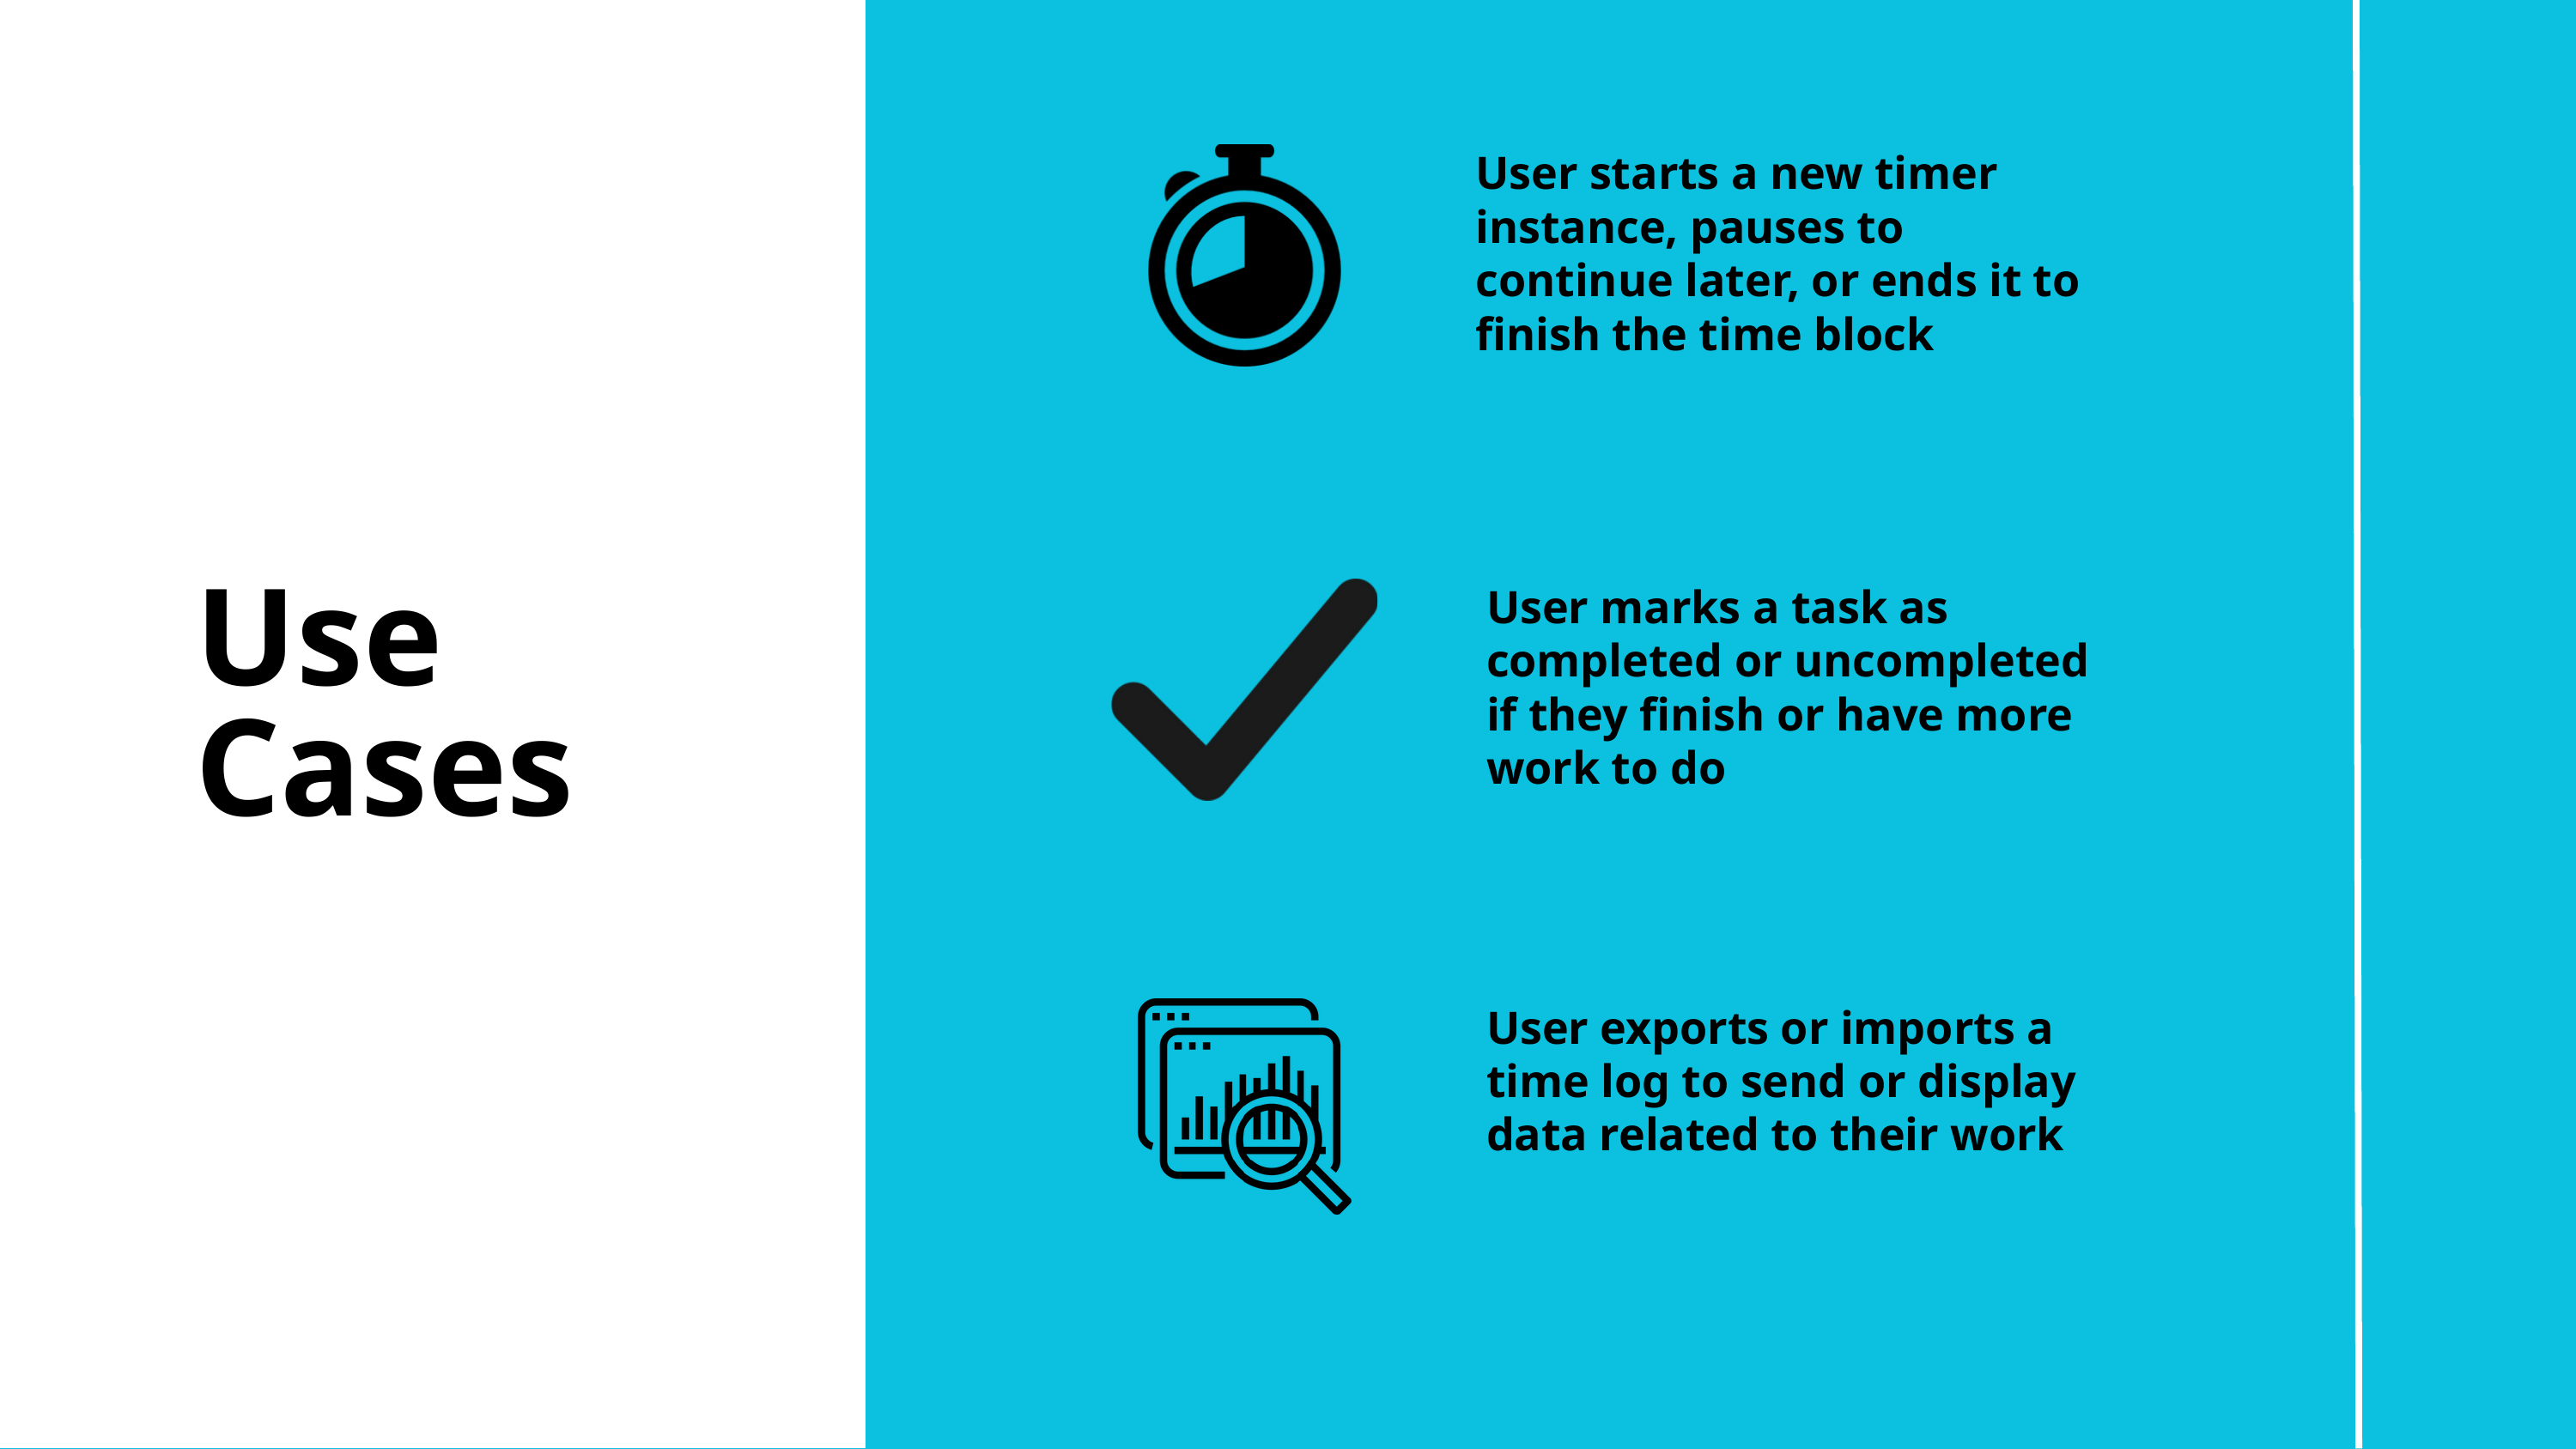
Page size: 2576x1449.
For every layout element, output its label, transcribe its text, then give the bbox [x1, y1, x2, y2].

text_box User exports or imports a time log to send or display data related to their work [1486, 998, 2093, 1161]
text_box [1136, 998, 1352, 1216]
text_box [0, 0, 866, 1449]
text_box User starts a new timer instance, pauses to continue later, or ends it to finish the time block [1475, 144, 2093, 360]
text_box User marks a task as completed or uncompleted if they finish or have more work to do [1486, 579, 2093, 794]
text_box [1133, 144, 1356, 367]
text_box [1111, 579, 1378, 801]
